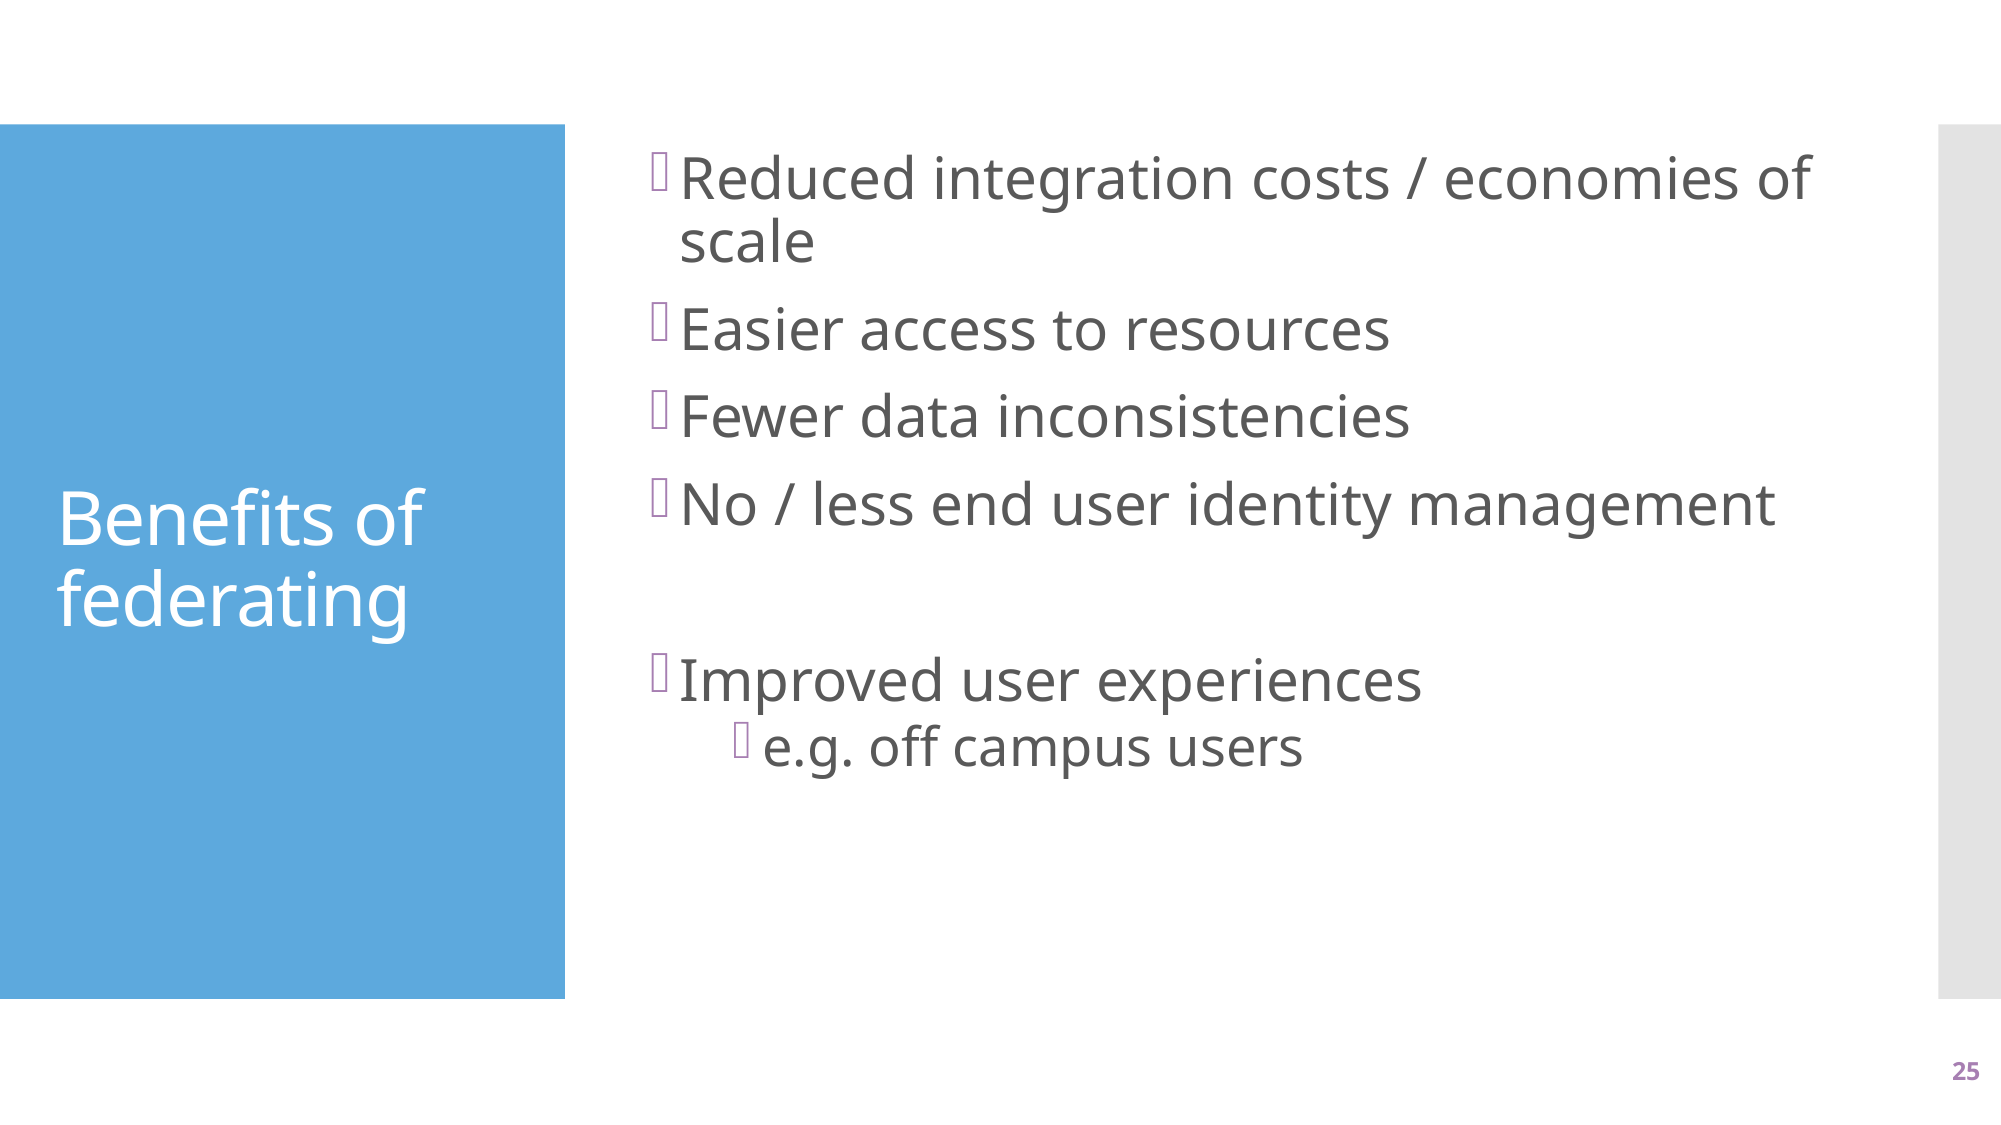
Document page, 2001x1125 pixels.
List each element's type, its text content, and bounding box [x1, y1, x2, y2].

list Reduced integration costs / economies of scale Easier access to resources Fewer data inconsistencies No / less end user identity management Improved user experiences e.g. off campus users [634, 141, 1835, 982]
slide_number 25 [1744, 1042, 1996, 1103]
title Benefits of federating [41, 184, 525, 940]
